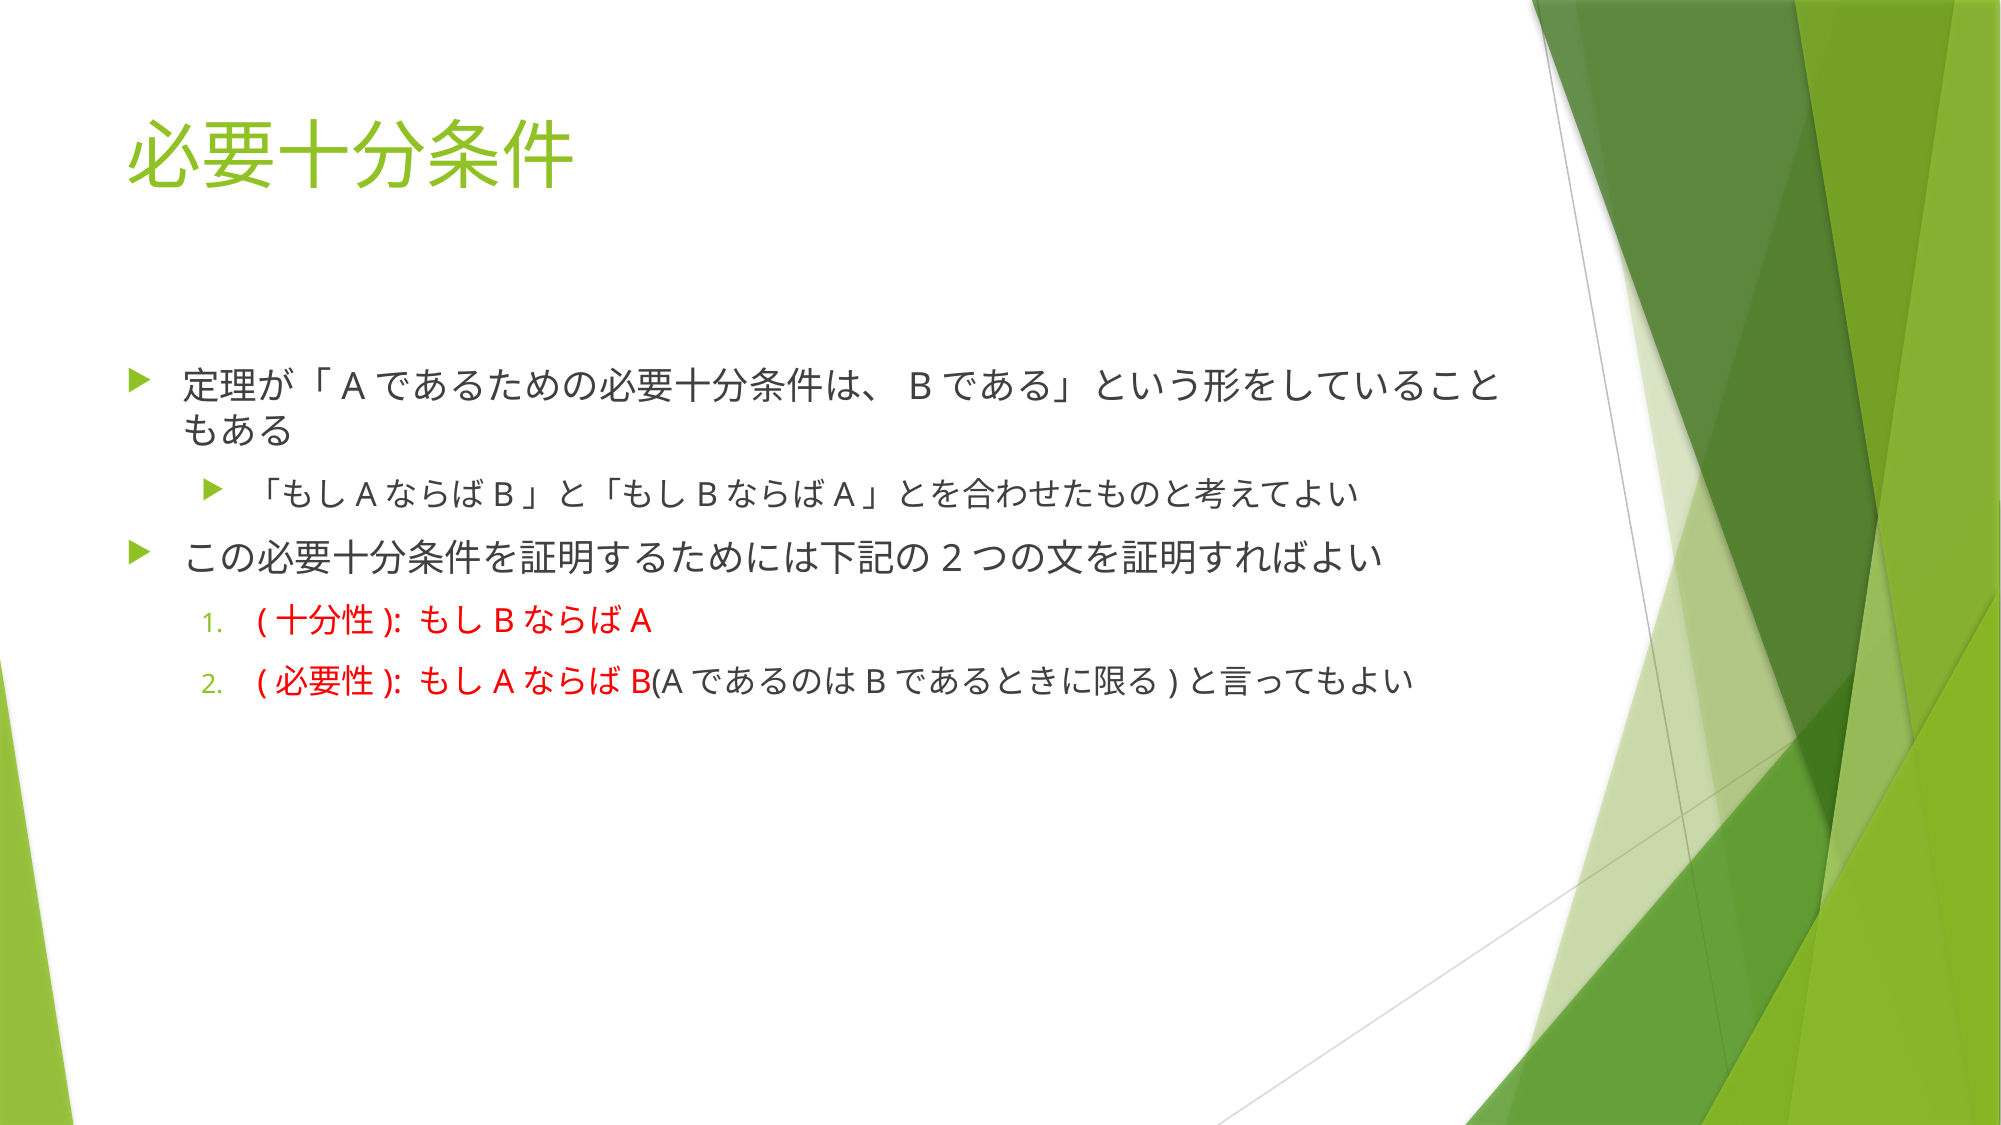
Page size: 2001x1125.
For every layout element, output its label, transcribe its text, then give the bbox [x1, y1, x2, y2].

list 定理が「Aであるための必要十分条件は、Bである」という形をしていることもある 「もしAならばB」と「もしBならばA」とを合わせたものと考えてよい この必要十分条件を証明するためには下記の2つの文を証明すればよい (十分性): もしBならばA (必要性): もしAならばB(AであるのはBであるときに限る)と言ってもよい [111, 354, 1522, 992]
title 必要十分条件 [111, 99, 1522, 317]
